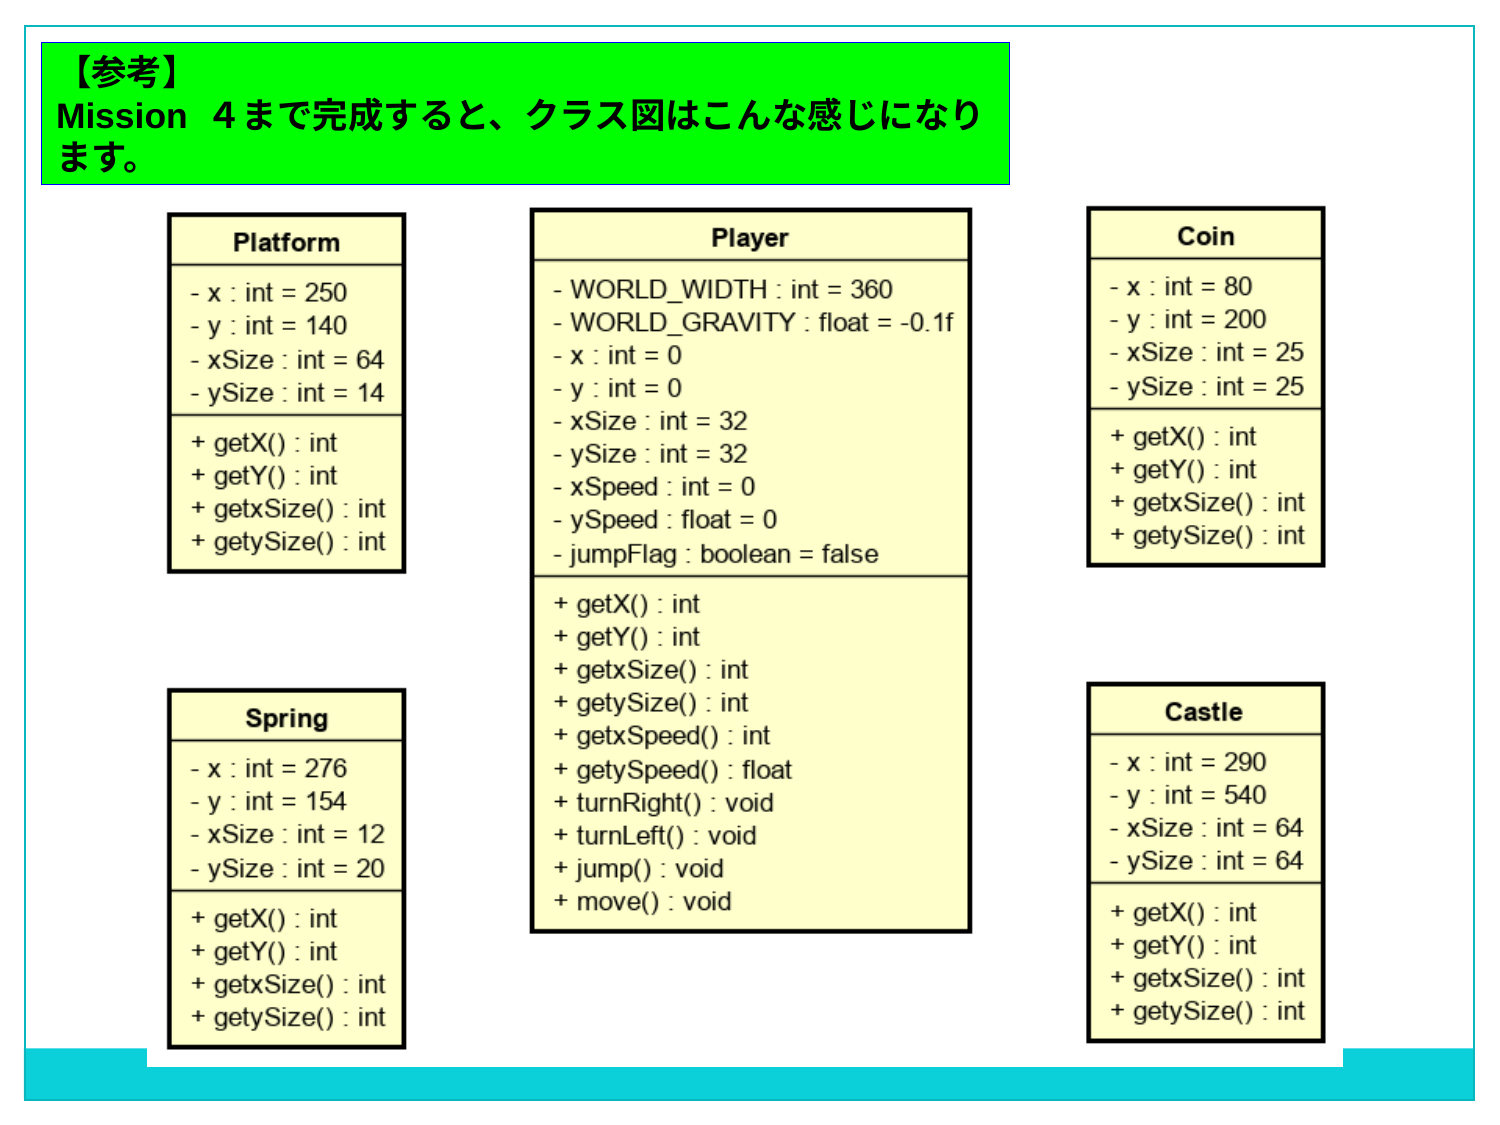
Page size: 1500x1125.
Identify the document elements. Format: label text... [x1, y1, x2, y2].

picture [147, 186, 1344, 1067]
text_box 【参考】 Mission ４まで完成すると、クラス図はこんな感じになります。 [41, 42, 1010, 185]
